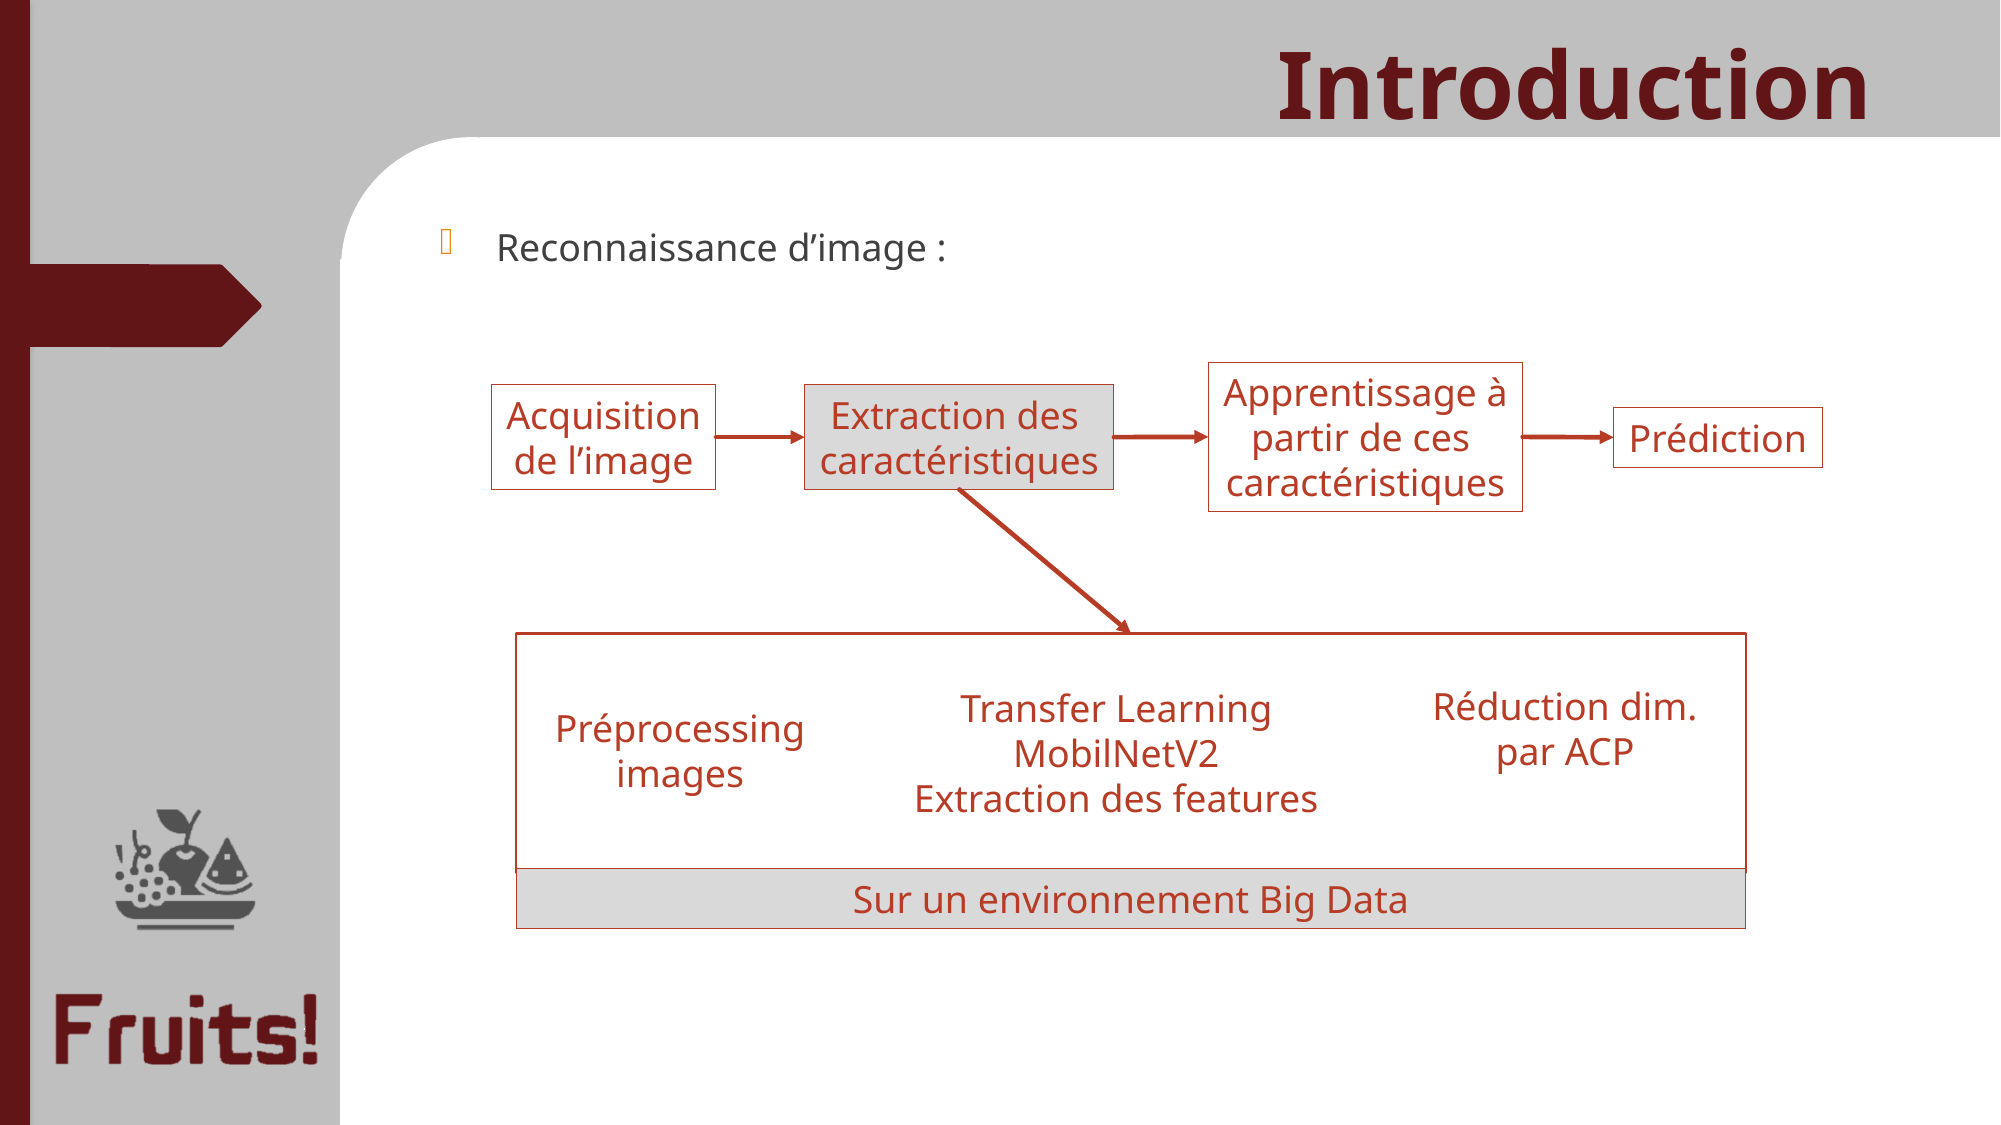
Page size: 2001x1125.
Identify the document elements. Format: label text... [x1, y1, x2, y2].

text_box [959, 490, 1132, 634]
text_box Apprentissage à partir de ces caractéristiques [1208, 362, 1523, 512]
picture [19, 979, 349, 1086]
text_box Sur un environnement Big Data [516, 868, 1746, 929]
text_box Acquisition de l’image [491, 384, 716, 490]
text_box Prédiction [1613, 407, 1823, 468]
text_box Introduction [425, 18, 1888, 210]
picture [98, 795, 270, 944]
text_box Extraction des caractéristiques [804, 384, 1114, 490]
text_box [515, 632, 1747, 874]
text_box Reconnaissance d’image : [424, 215, 1888, 970]
